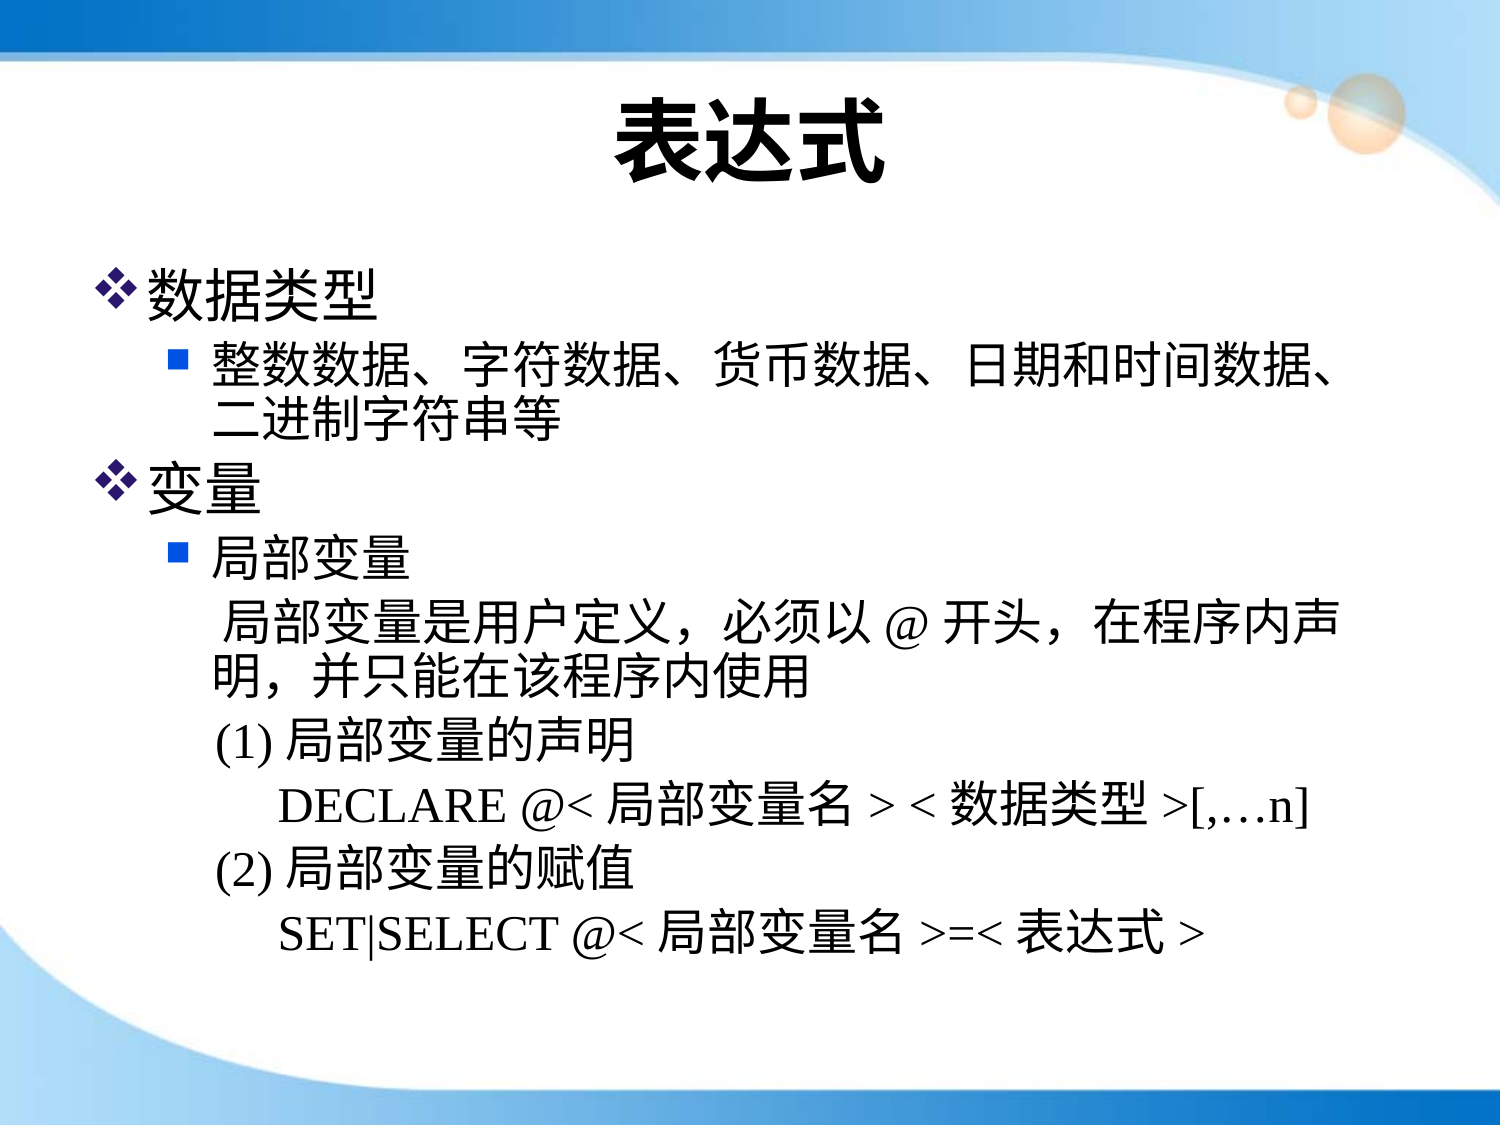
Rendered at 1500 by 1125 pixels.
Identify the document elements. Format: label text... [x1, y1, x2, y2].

title 表达式 [75, 45, 1425, 233]
list 数据类型 整数数据、字符数据、货币数据、日期和时间数据、二进制字符串等 变量 局部变量 局部变量是用户定义，必须以@开头，在程序内声明，并只能在该程序内使用 (1)局部变量的声明 DECLARE @<局部变量名> <数据类型>[,…n] (2)局部变量的赋值 SET|SELECT @<局部变量名>=<表达式> [74, 259, 1426, 1003]
picture [0, 0, 1500, 1125]
